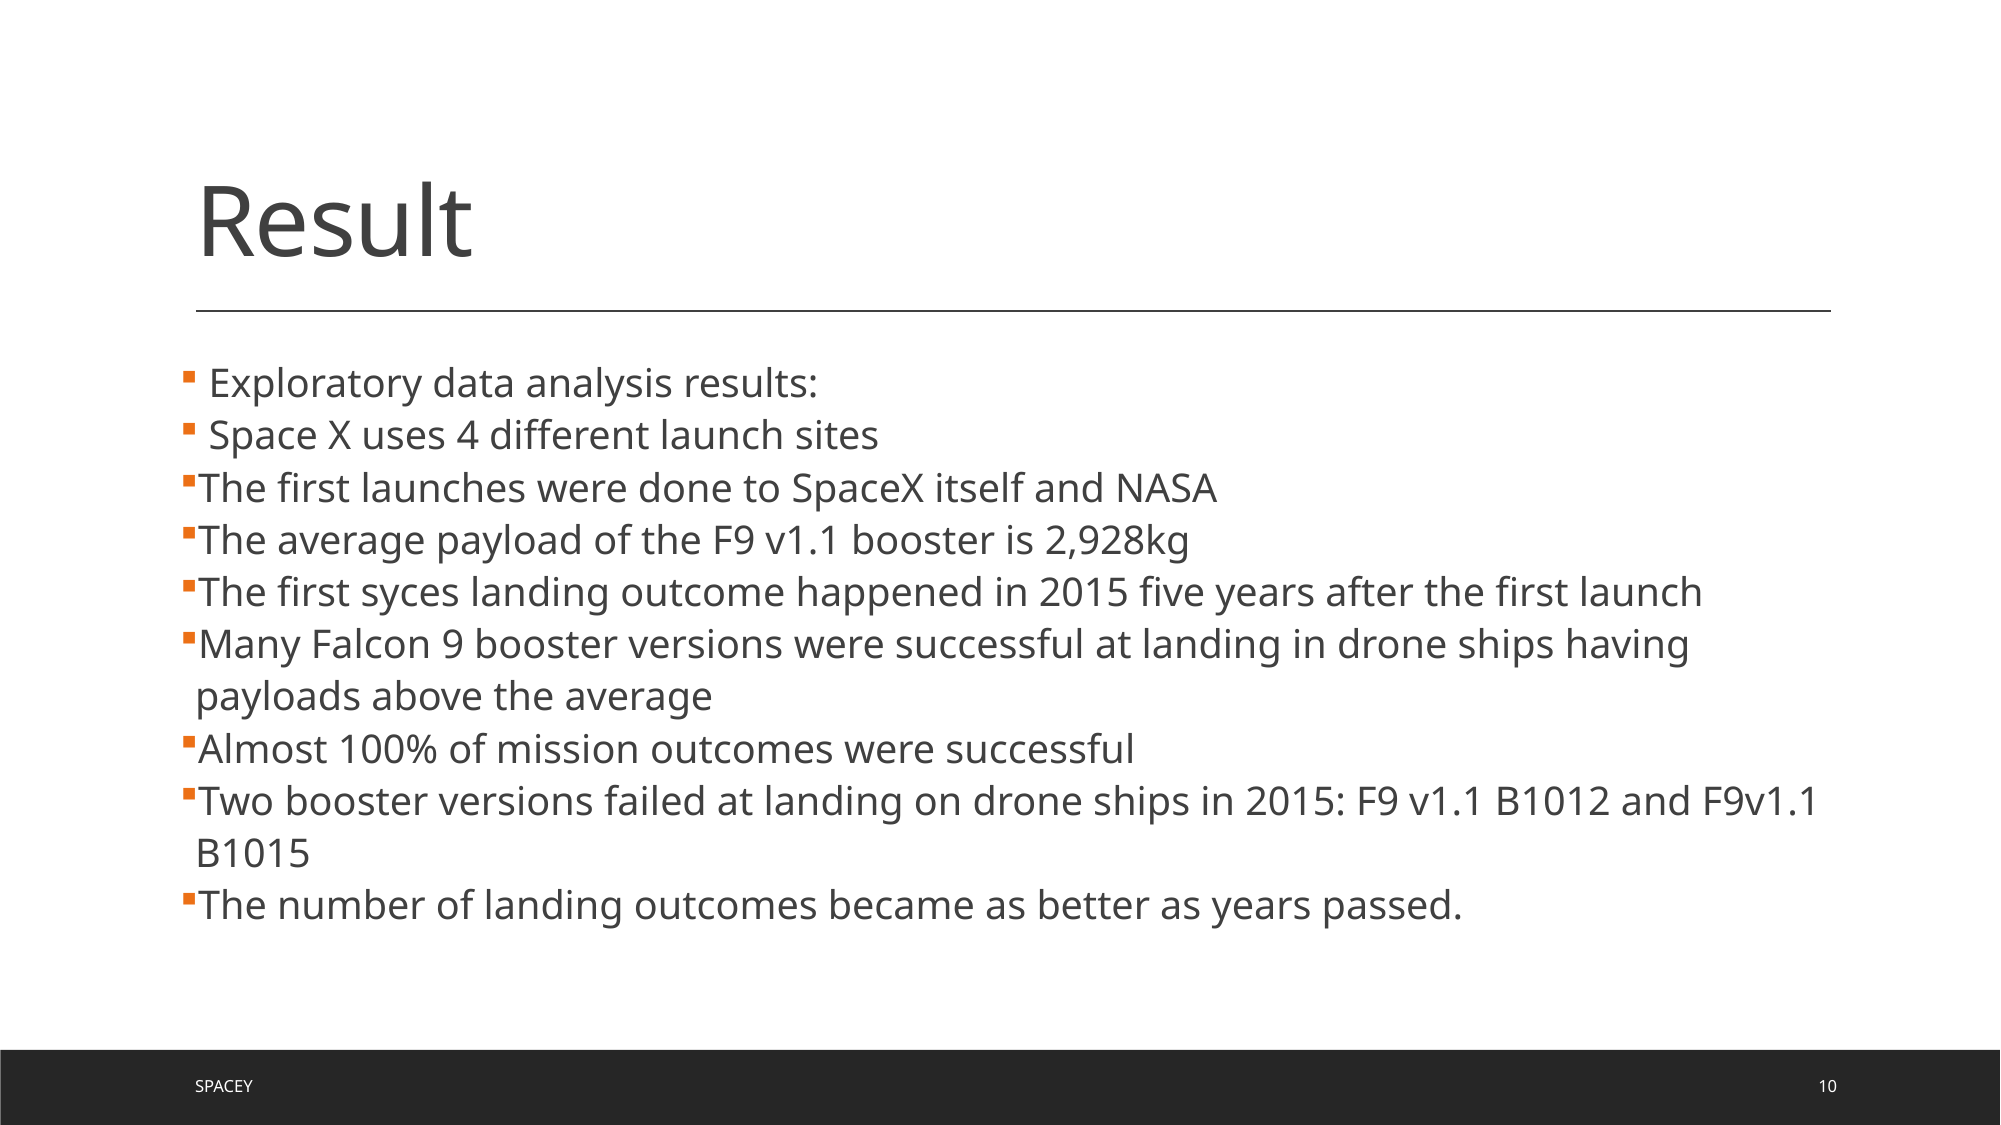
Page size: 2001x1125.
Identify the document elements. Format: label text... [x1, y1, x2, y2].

slide_number 10 [1803, 1057, 1932, 1118]
list Exploratory data analysis results: Space X uses 4 different launch sites The first launches were done to SpaceX itself and NASA The average payload of the F9 v1.1 booster is 2,928kg The first syces landing outcome happened in 2015 five years after the first launch Many Falcon 9 booster versions were successful at landing in drone ships having payloads above the average Almost 100% of mission outcomes were successful Two booster versions failed at landing on drone ships in 2015: F9 v1.1 B1012 and F9v1.1 B1015 The number of landing outcomes became as better as years passed. [180, 345, 1830, 963]
title Result [180, 47, 1830, 285]
footer SpaceY [180, 1057, 1299, 1118]
